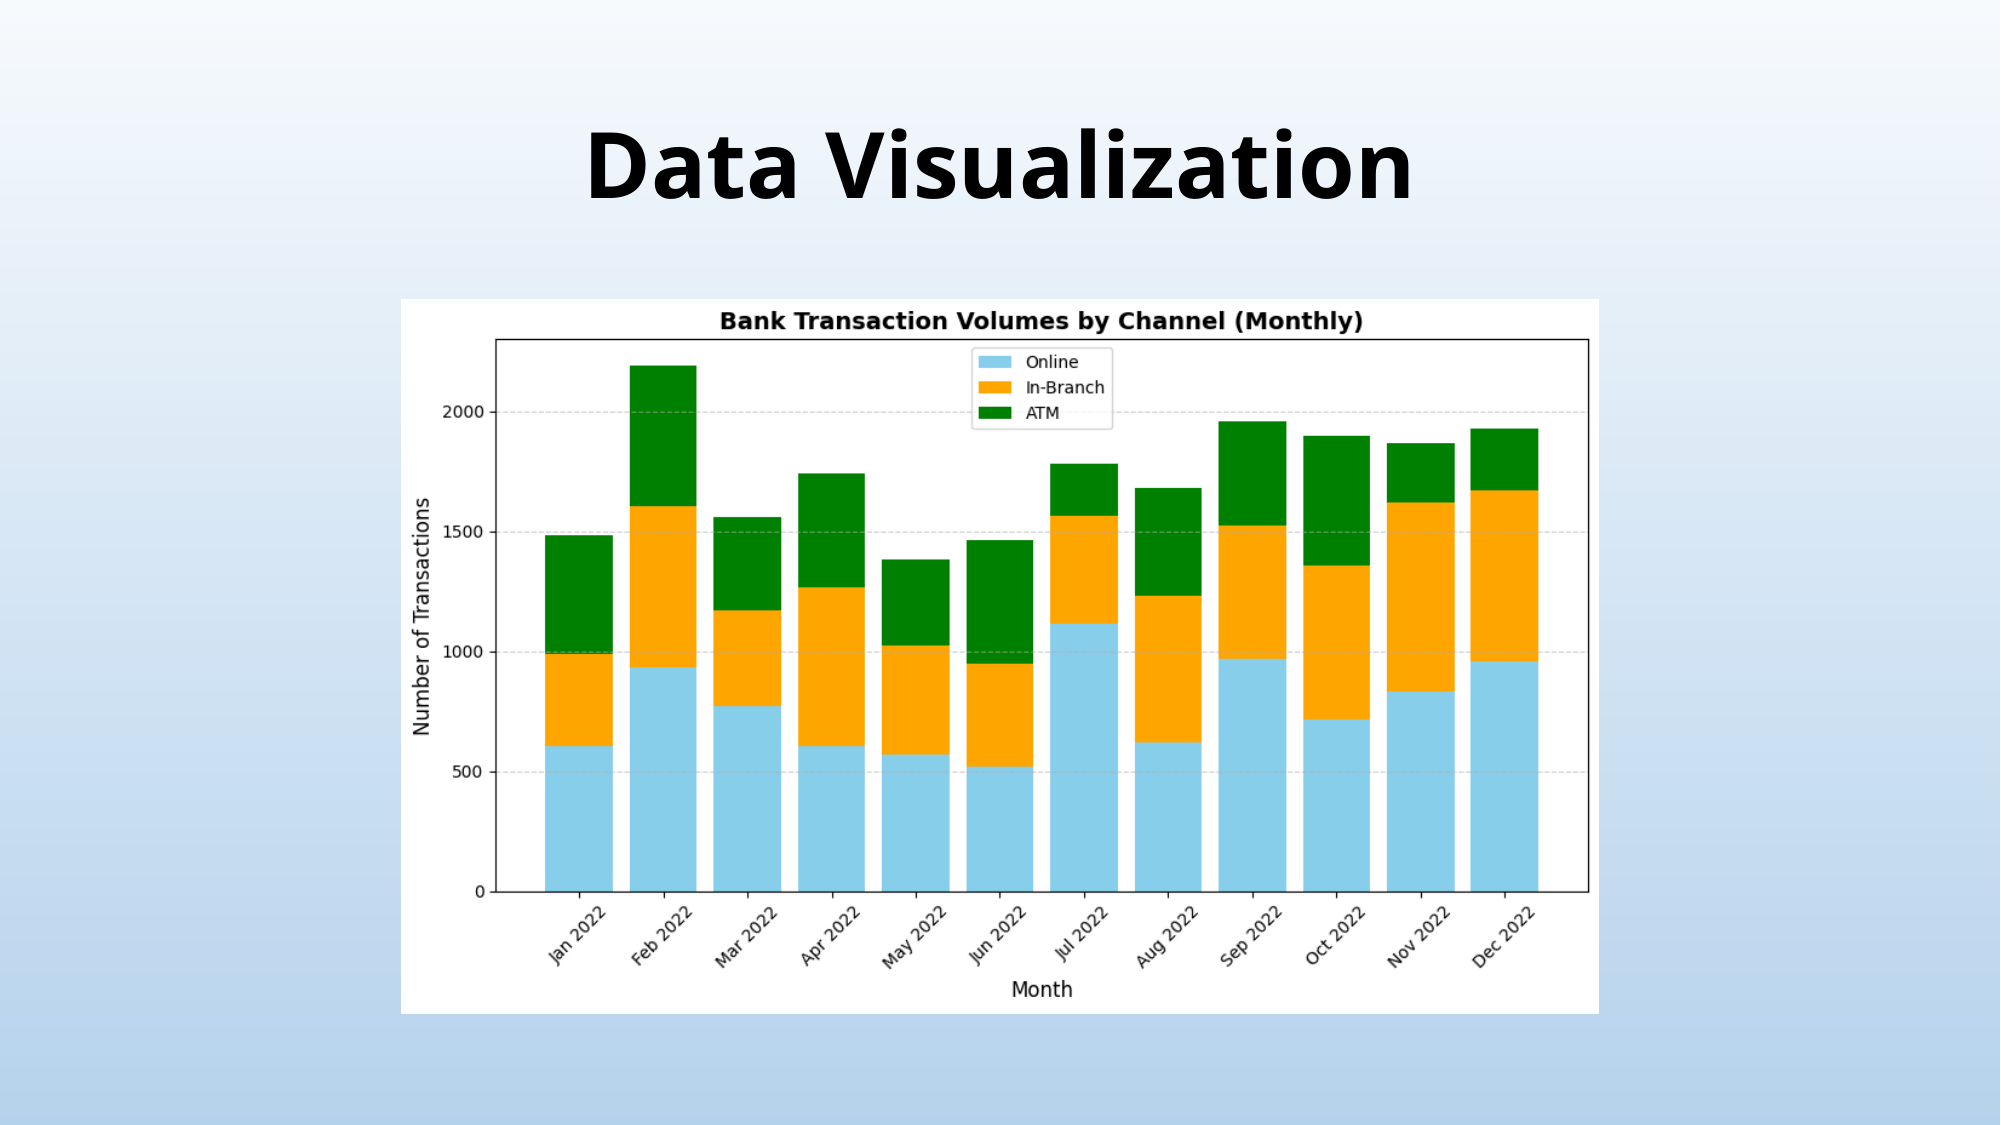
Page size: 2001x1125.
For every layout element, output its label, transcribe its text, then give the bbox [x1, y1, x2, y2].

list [401, 299, 1599, 1014]
title Data Visualization [137, 59, 1863, 278]
